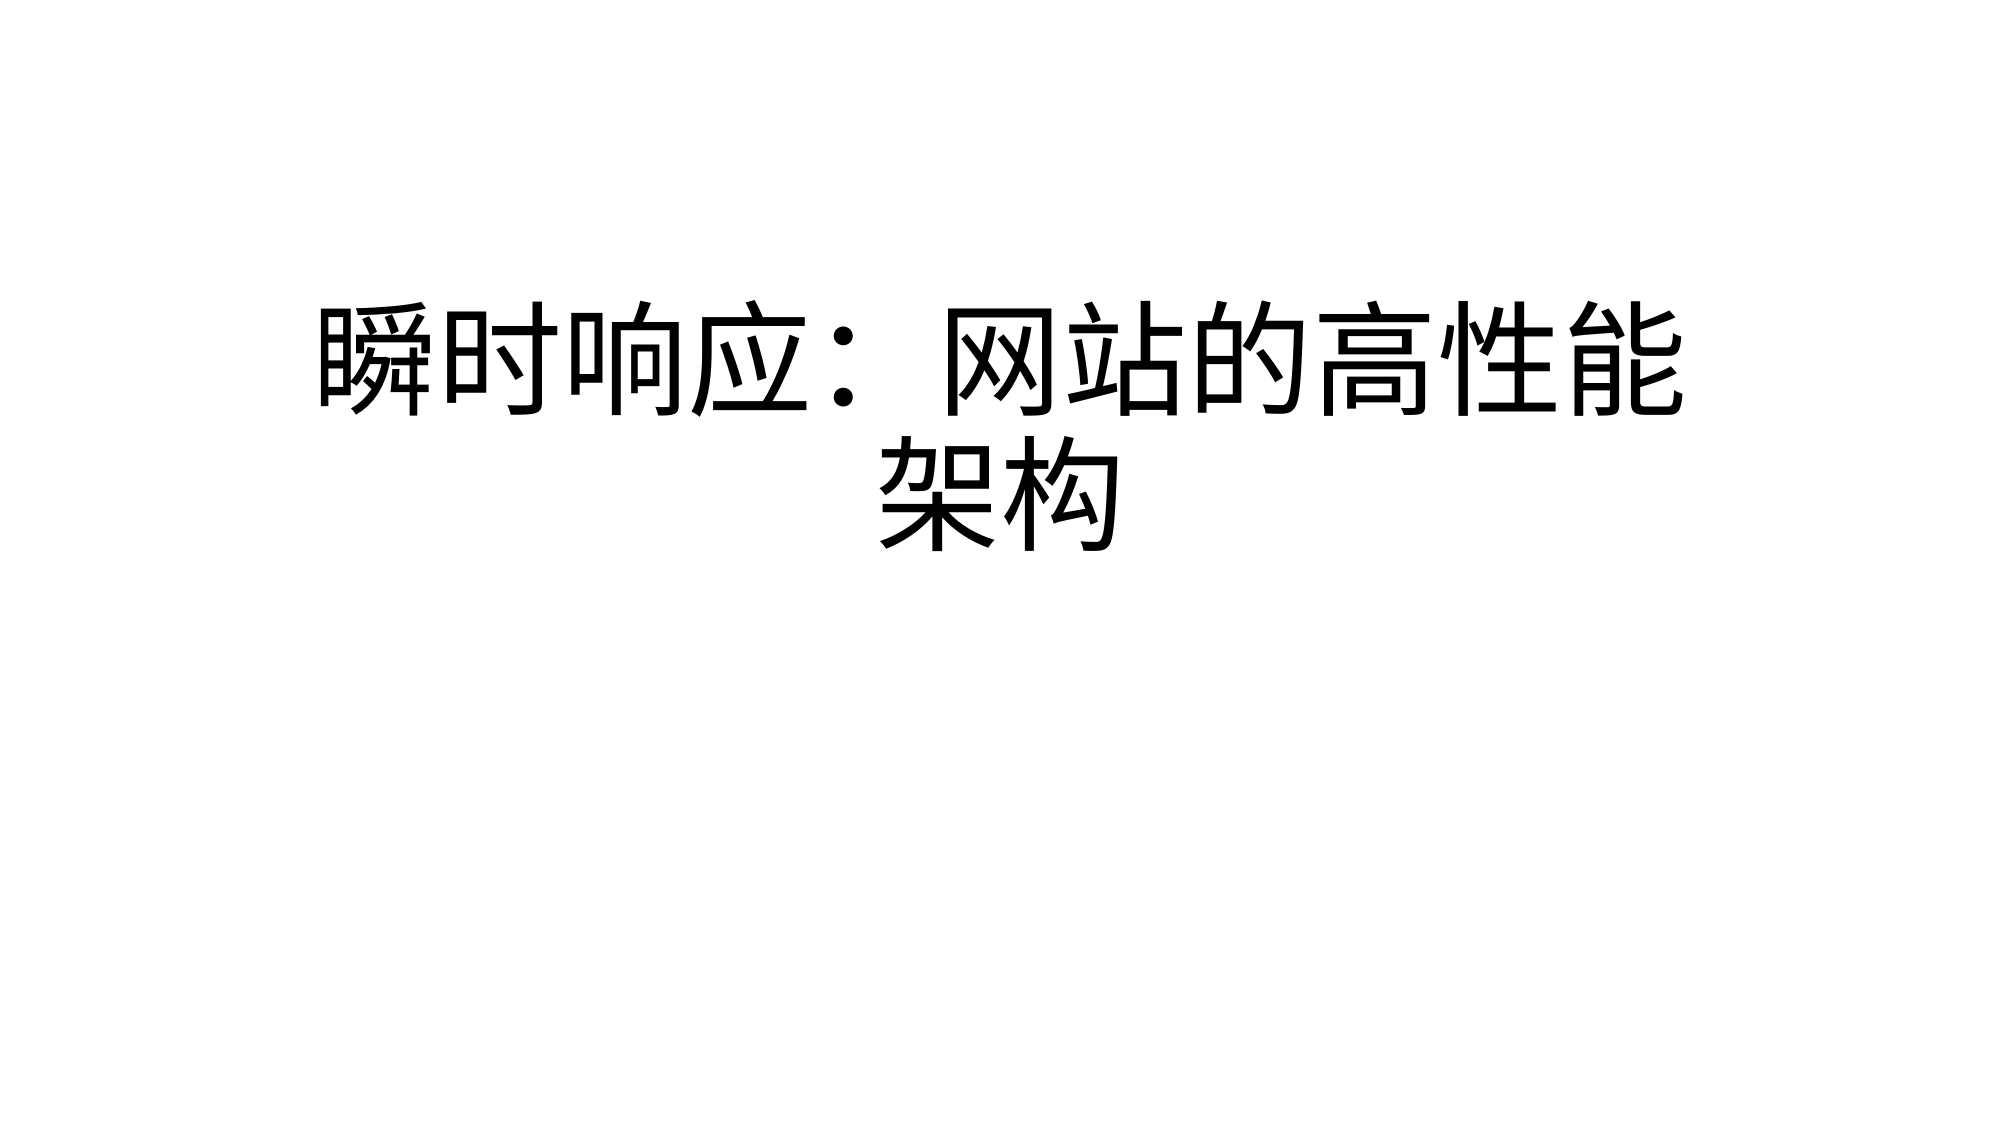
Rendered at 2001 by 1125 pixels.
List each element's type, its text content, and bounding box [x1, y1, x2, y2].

title 瞬时响应：网站的高性能架构 [249, 184, 1750, 576]
